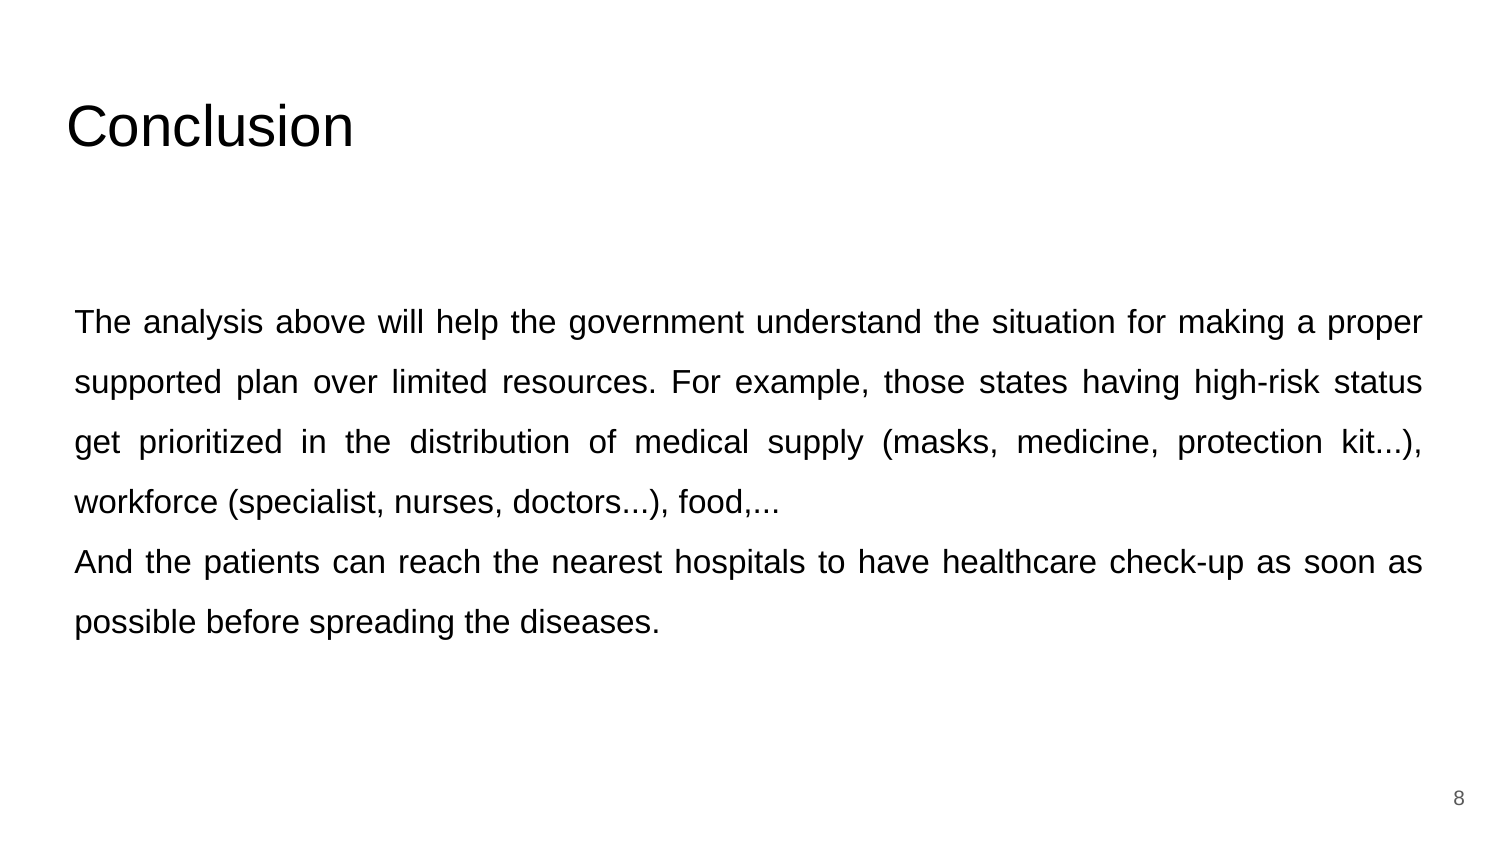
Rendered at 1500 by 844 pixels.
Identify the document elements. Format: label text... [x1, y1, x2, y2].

slide_number 8 [1389, 764, 1480, 830]
text_box The analysis above will help the government understand the situation for making a proper supported plan over limited resources. For example, those states having high-risk status get prioritized in the distribution of medical supply (masks, medicine, protection kit...), workforce (specialist, nurses, doctors...), food,... And the patients can reach the nearest hospitals to have healthcare check-up as soon as possible before spreading the diseases. [59, 265, 1441, 593]
title Conclusion [51, 72, 1449, 167]
